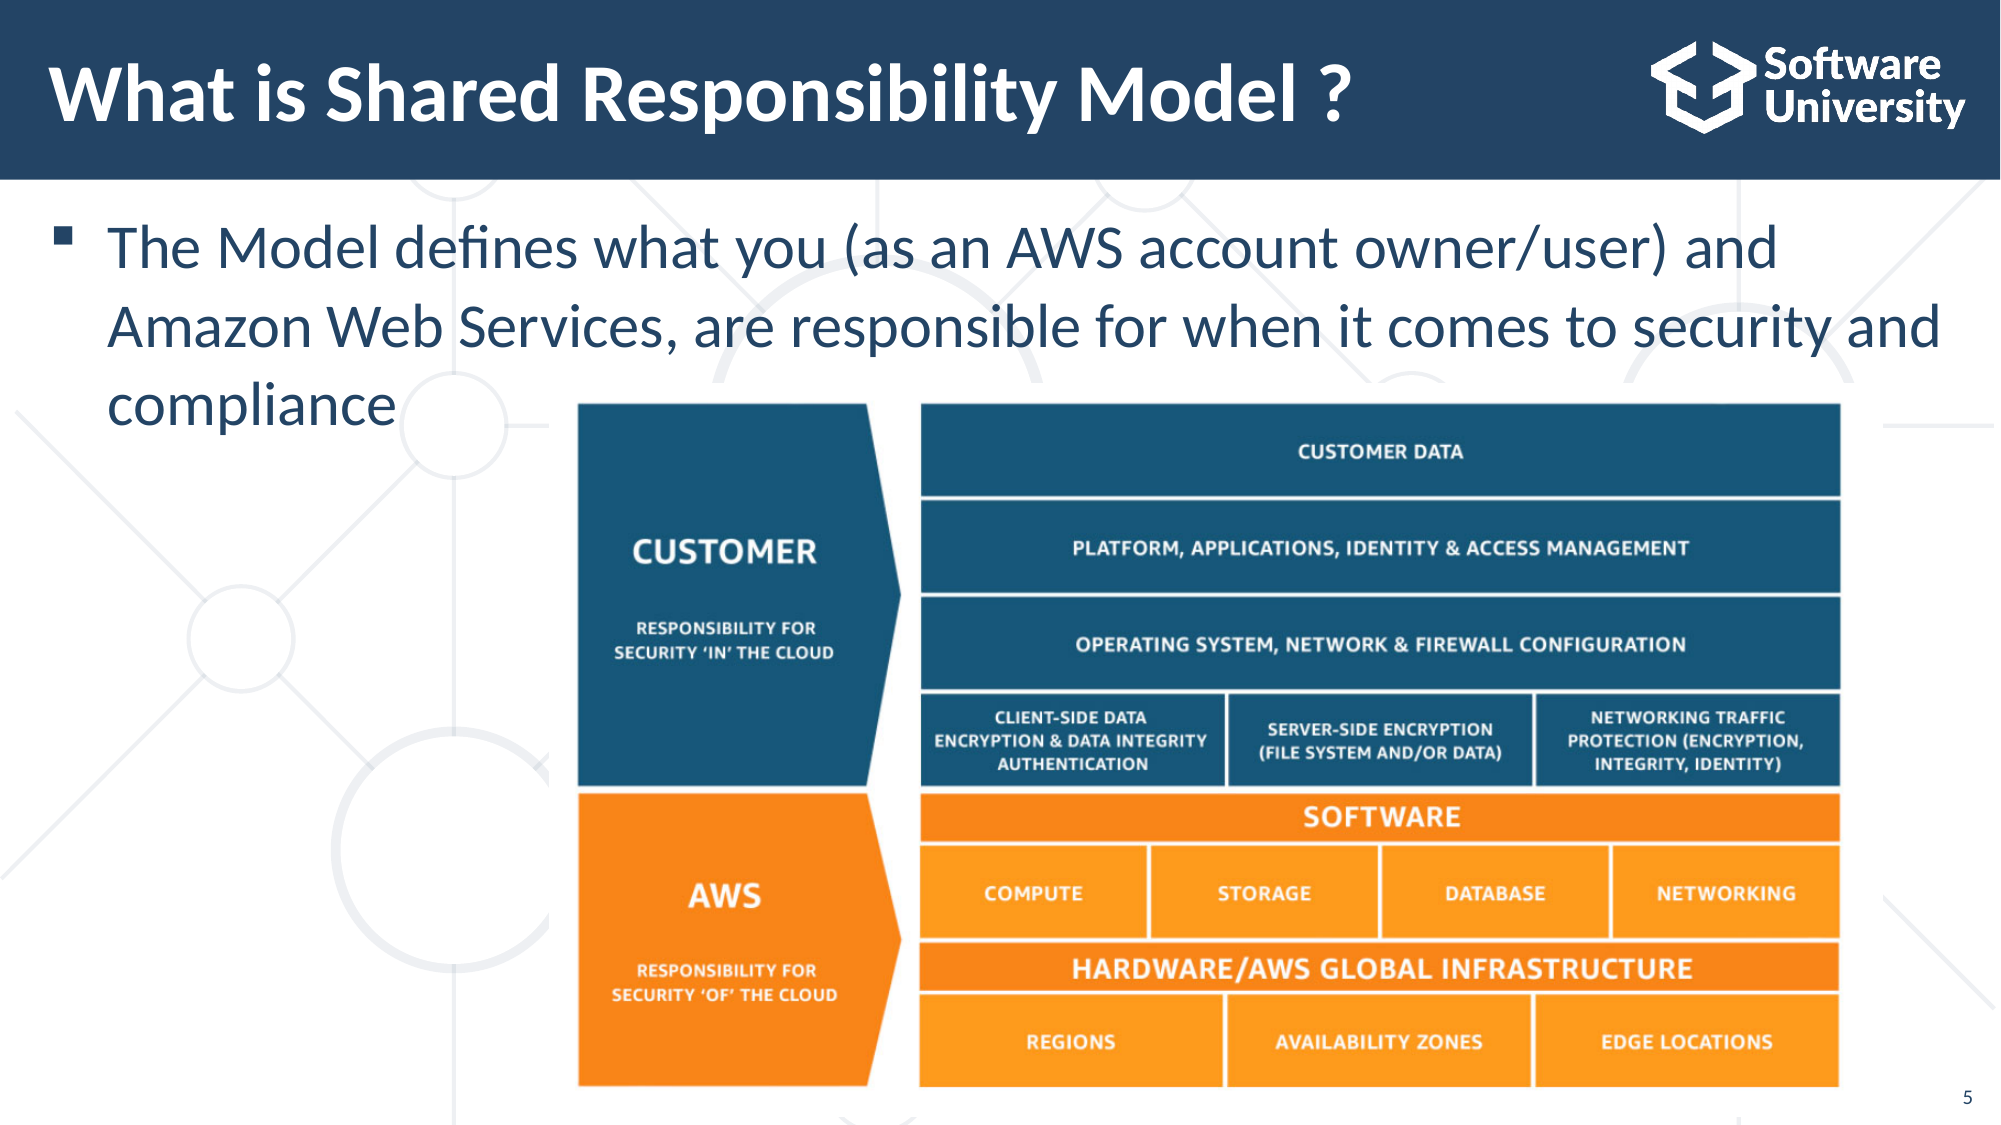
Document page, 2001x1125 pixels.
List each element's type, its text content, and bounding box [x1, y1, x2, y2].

picture [549, 382, 1883, 1117]
list The Model defines what you (as an AWS account owner/user) and Amazon Web Services, are responsible for when it comes to security and compliance [31, 196, 1970, 1104]
slide_number 5 [1927, 1067, 1989, 1117]
title What is Shared Responsibility Model ? [31, 16, 1625, 162]
picture [1651, 41, 1966, 134]
